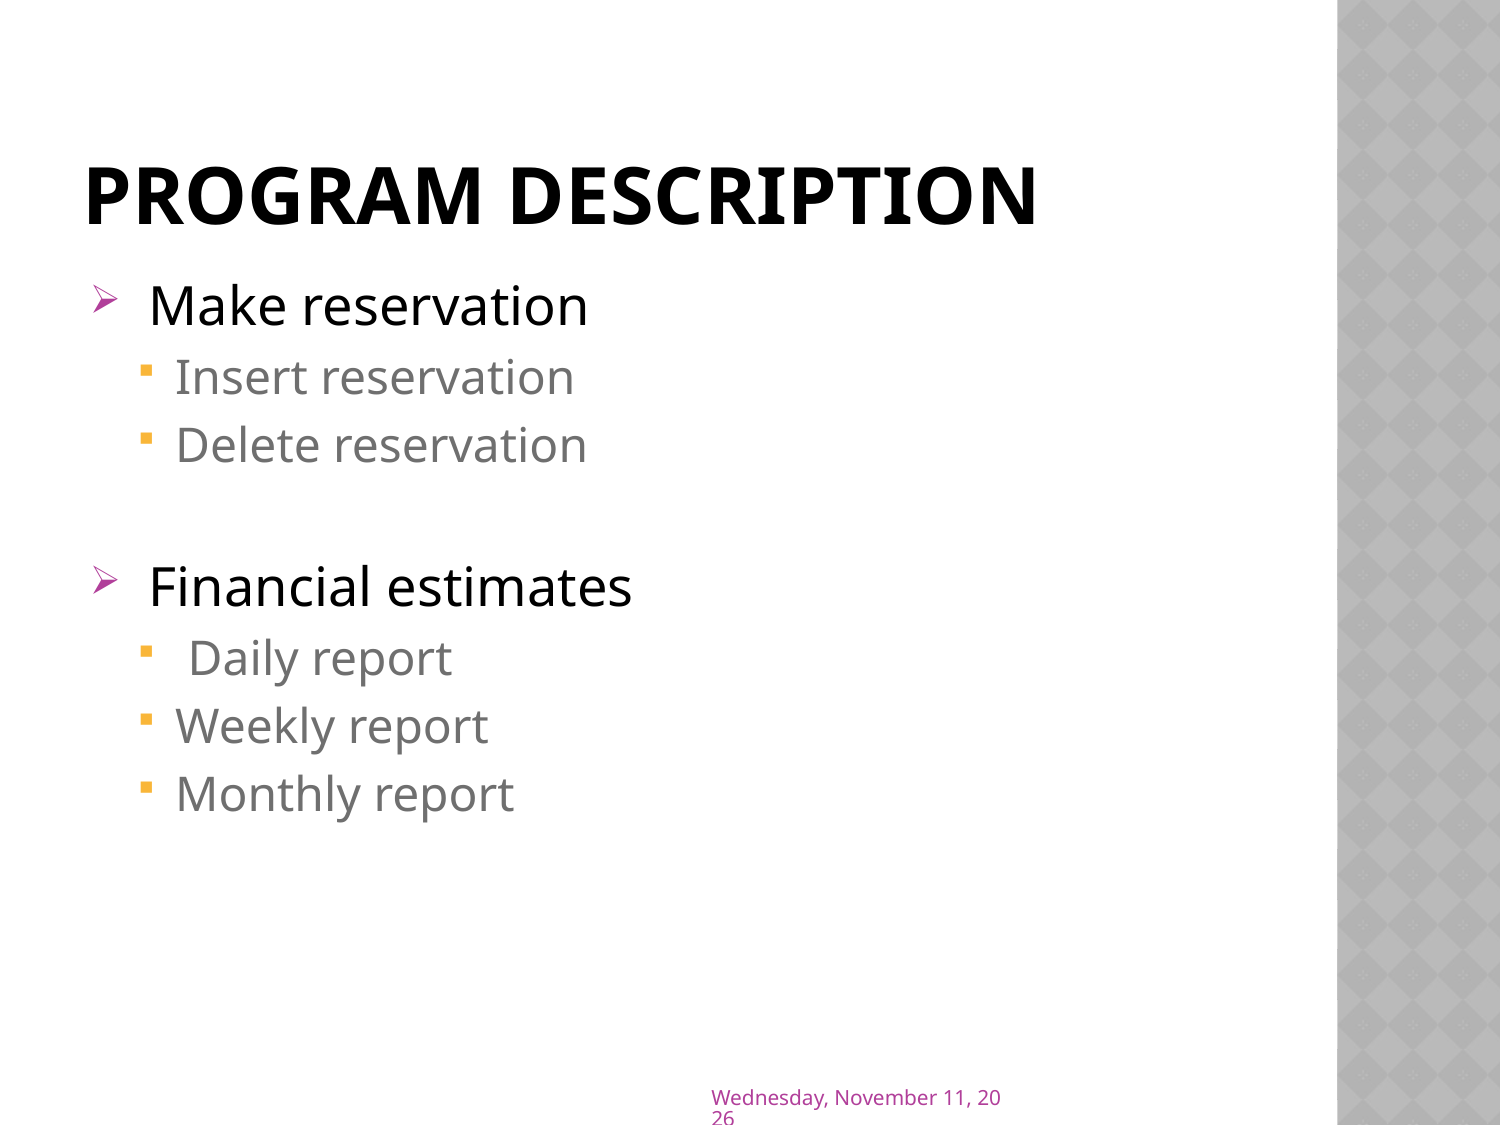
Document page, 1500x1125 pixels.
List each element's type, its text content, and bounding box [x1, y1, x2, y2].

list Make reservation Insert reservation Delete reservation Financial estimates Daily report Weekly report Monthly report [75, 264, 1263, 1059]
title Program description [75, 52, 1263, 240]
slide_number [696, 1075, 1025, 1113]
